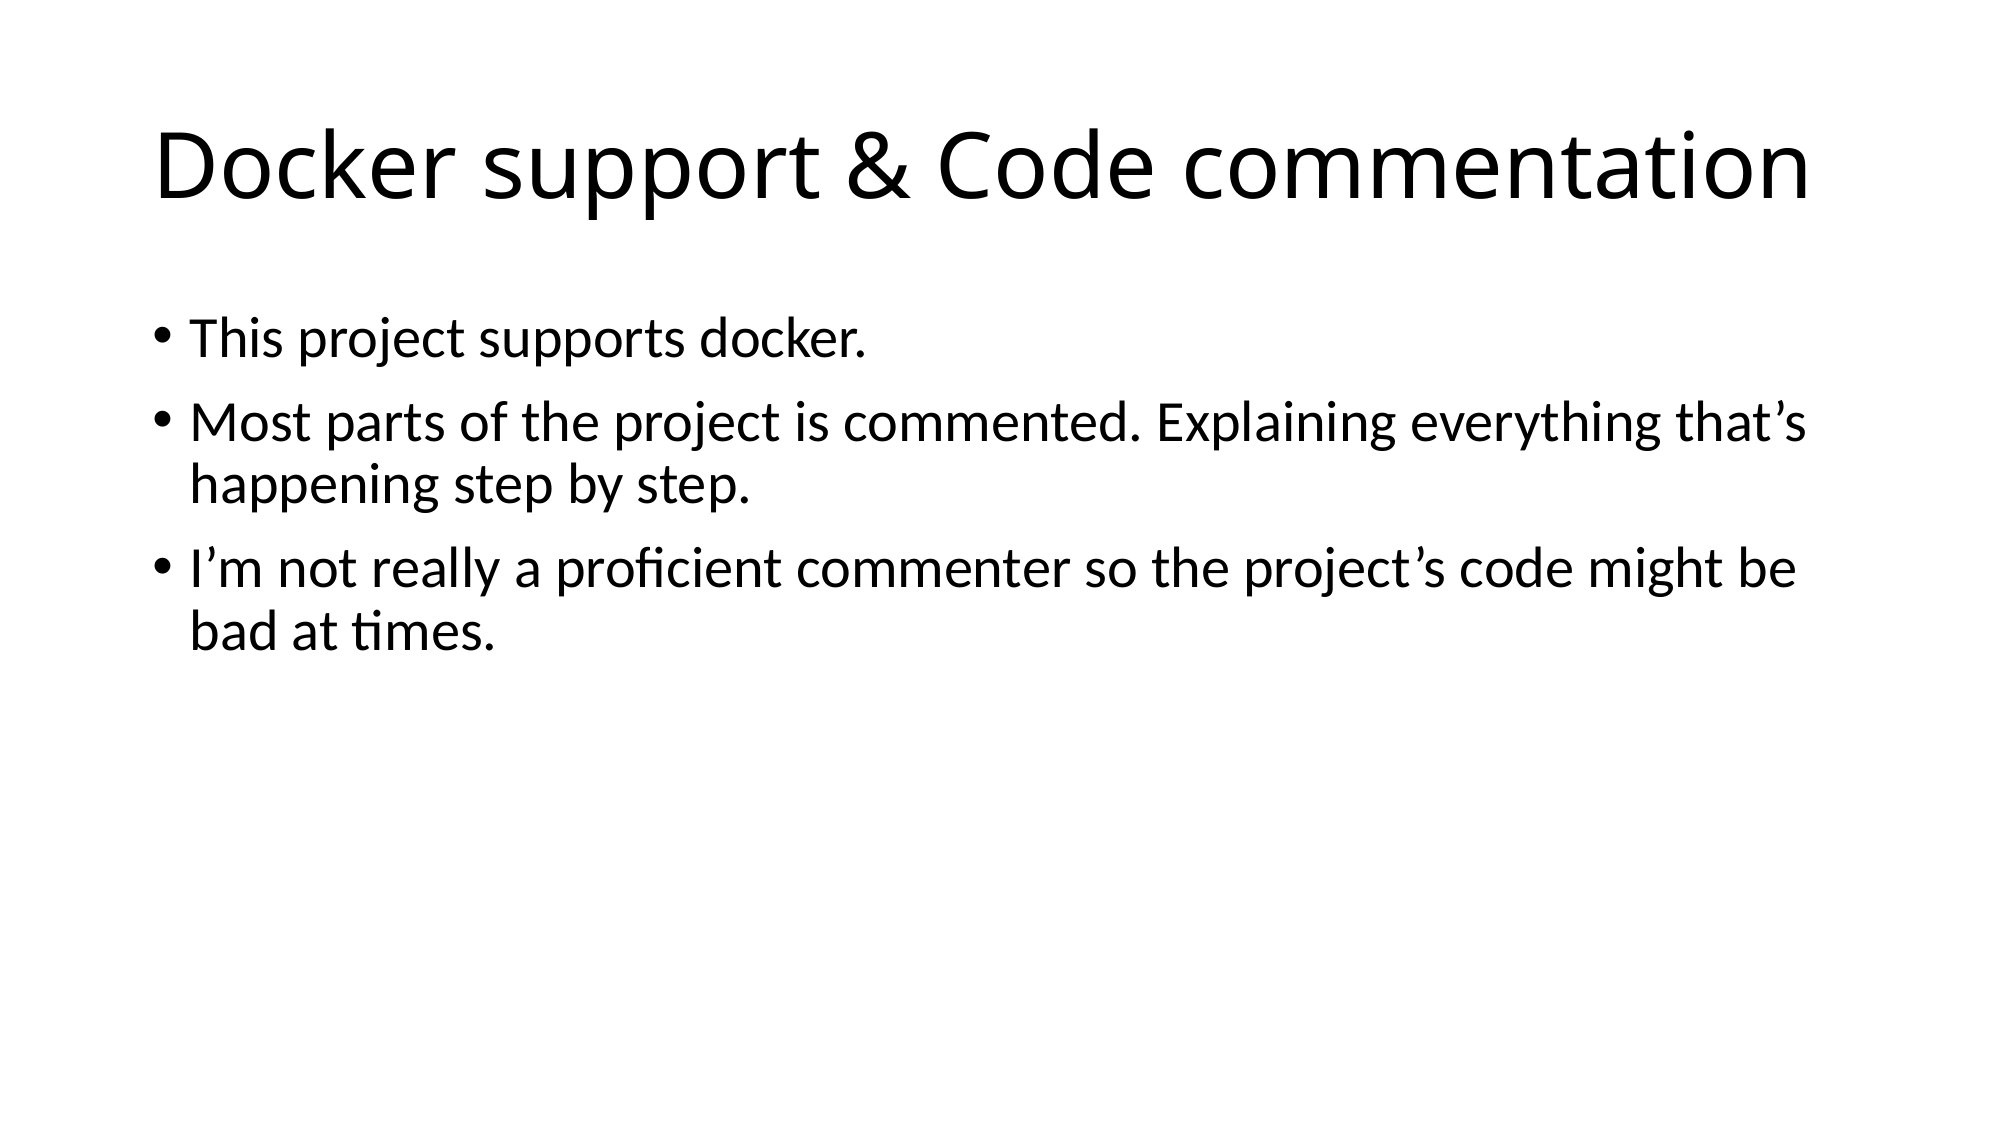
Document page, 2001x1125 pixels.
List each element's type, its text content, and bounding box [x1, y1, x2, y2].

title Docker support & Code commentation [137, 59, 1863, 278]
list This project supports docker. Most parts of the project is commented. Explaining everything that’s happening step by step. I’m not really a proficient commenter so the project’s code might be bad at times. [137, 299, 1863, 1014]
